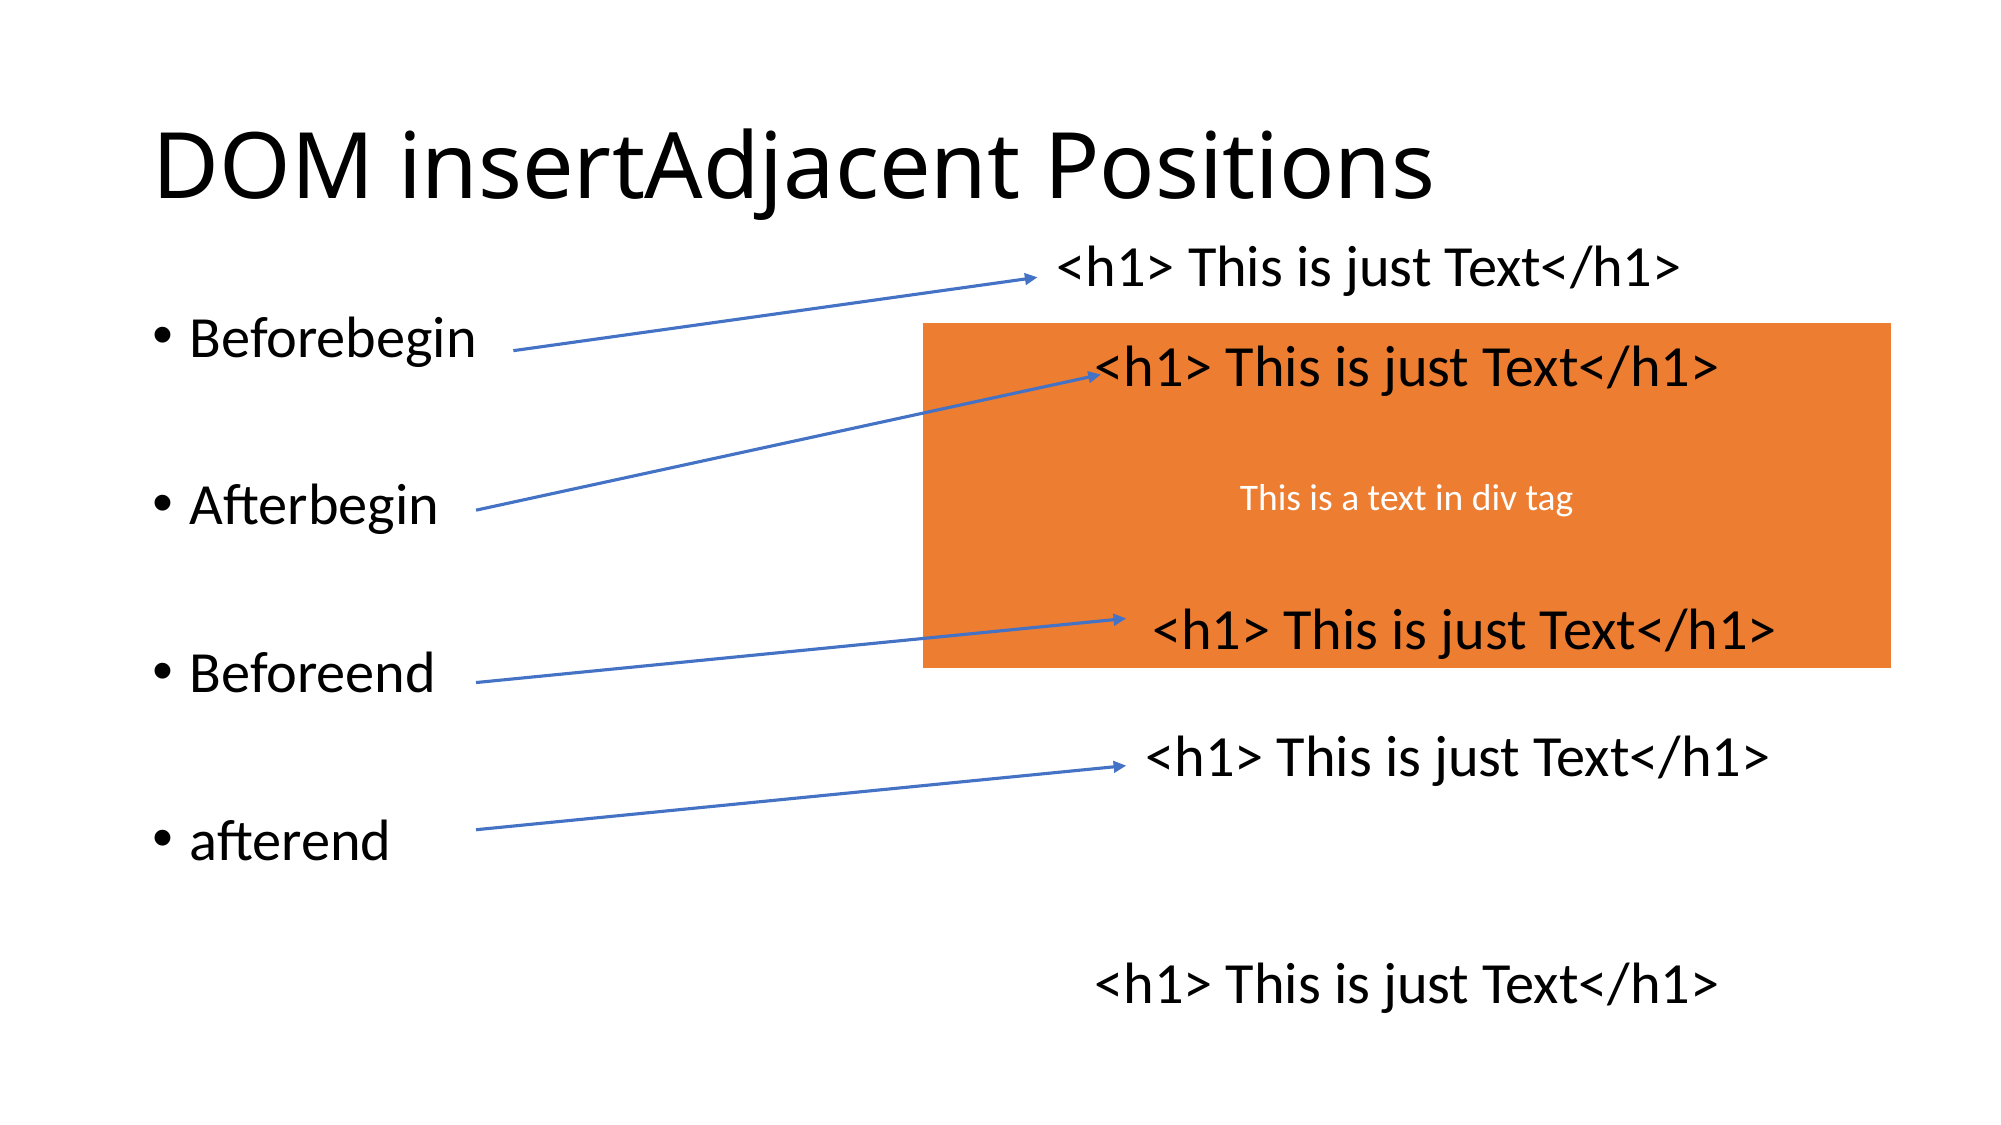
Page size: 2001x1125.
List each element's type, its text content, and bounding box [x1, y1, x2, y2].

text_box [513, 277, 1038, 351]
text_box <h1> This is just Text</h1> [1136, 583, 1793, 669]
text_box <h1> This is just Text</h1> [1041, 221, 1697, 306]
text_box <h1> This is just Text</h1> [1079, 320, 1735, 406]
text_box This is a text in div tag [920, 320, 1894, 671]
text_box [476, 374, 1101, 511]
text_box <h1> This is just Text</h1> [1130, 711, 1786, 797]
title DOM insertAdjacent Positions [137, 59, 1863, 278]
text_box <h1> This is just Text</h1> [1079, 937, 1735, 1023]
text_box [476, 765, 1127, 830]
list Beforebegin Afterbegin Beforeend afterend [137, 299, 1863, 1014]
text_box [476, 618, 1127, 683]
